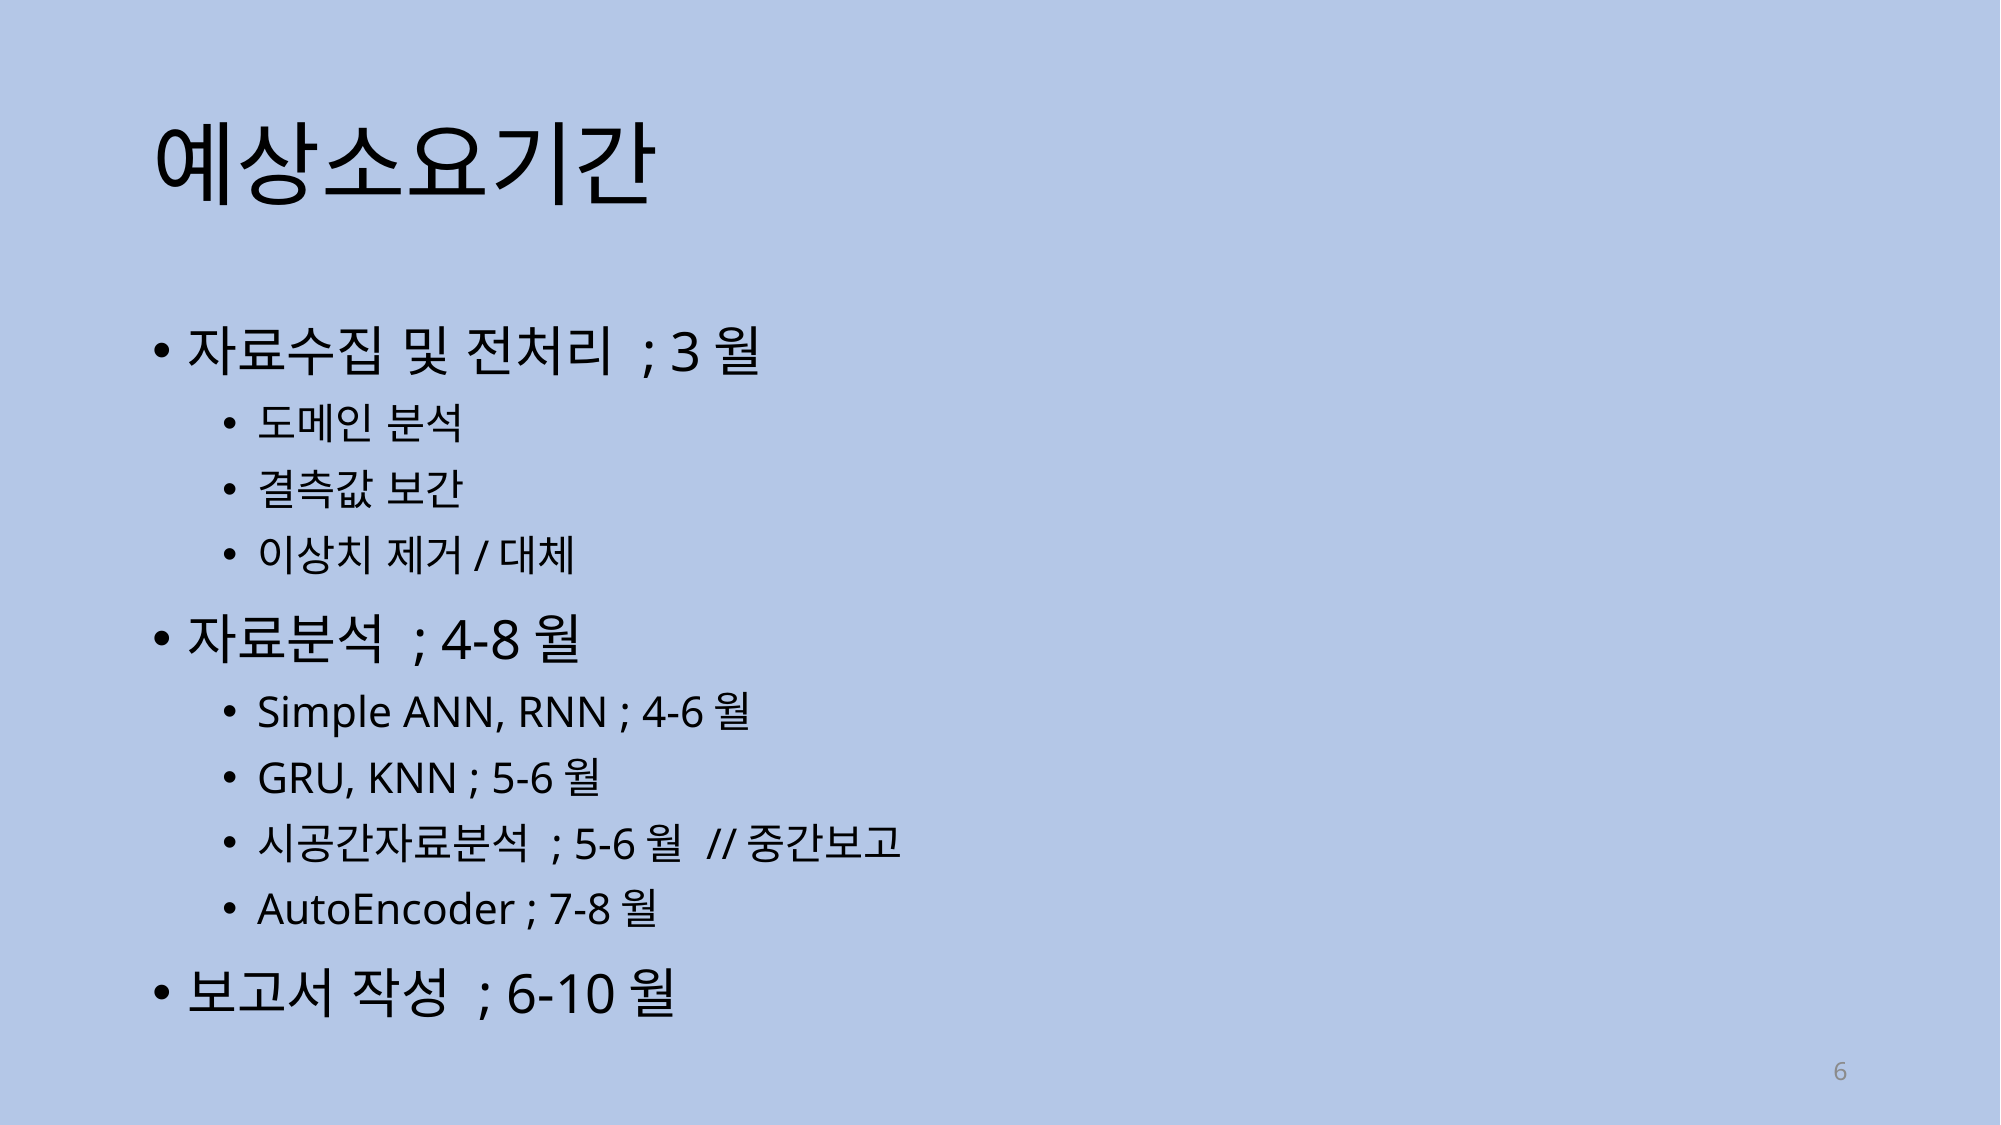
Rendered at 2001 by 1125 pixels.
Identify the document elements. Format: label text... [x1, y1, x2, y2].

slide_number 6 [1412, 1042, 1863, 1103]
list 자료수집 및 전처리 ; 3월 도메인 분석 결측값 보간 이상치 제거/대체 자료분석 ; 4-8월 Simple ANN, RNN ; 4-6월 GRU, KNN ; 5-6월 시공간자료분석 ; 5-6월 //중간보고 AutoEncoder ; 7-8월 보고서 작성 ; 6-10월 [137, 299, 1863, 1043]
title 예상소요기간 [137, 59, 1863, 278]
